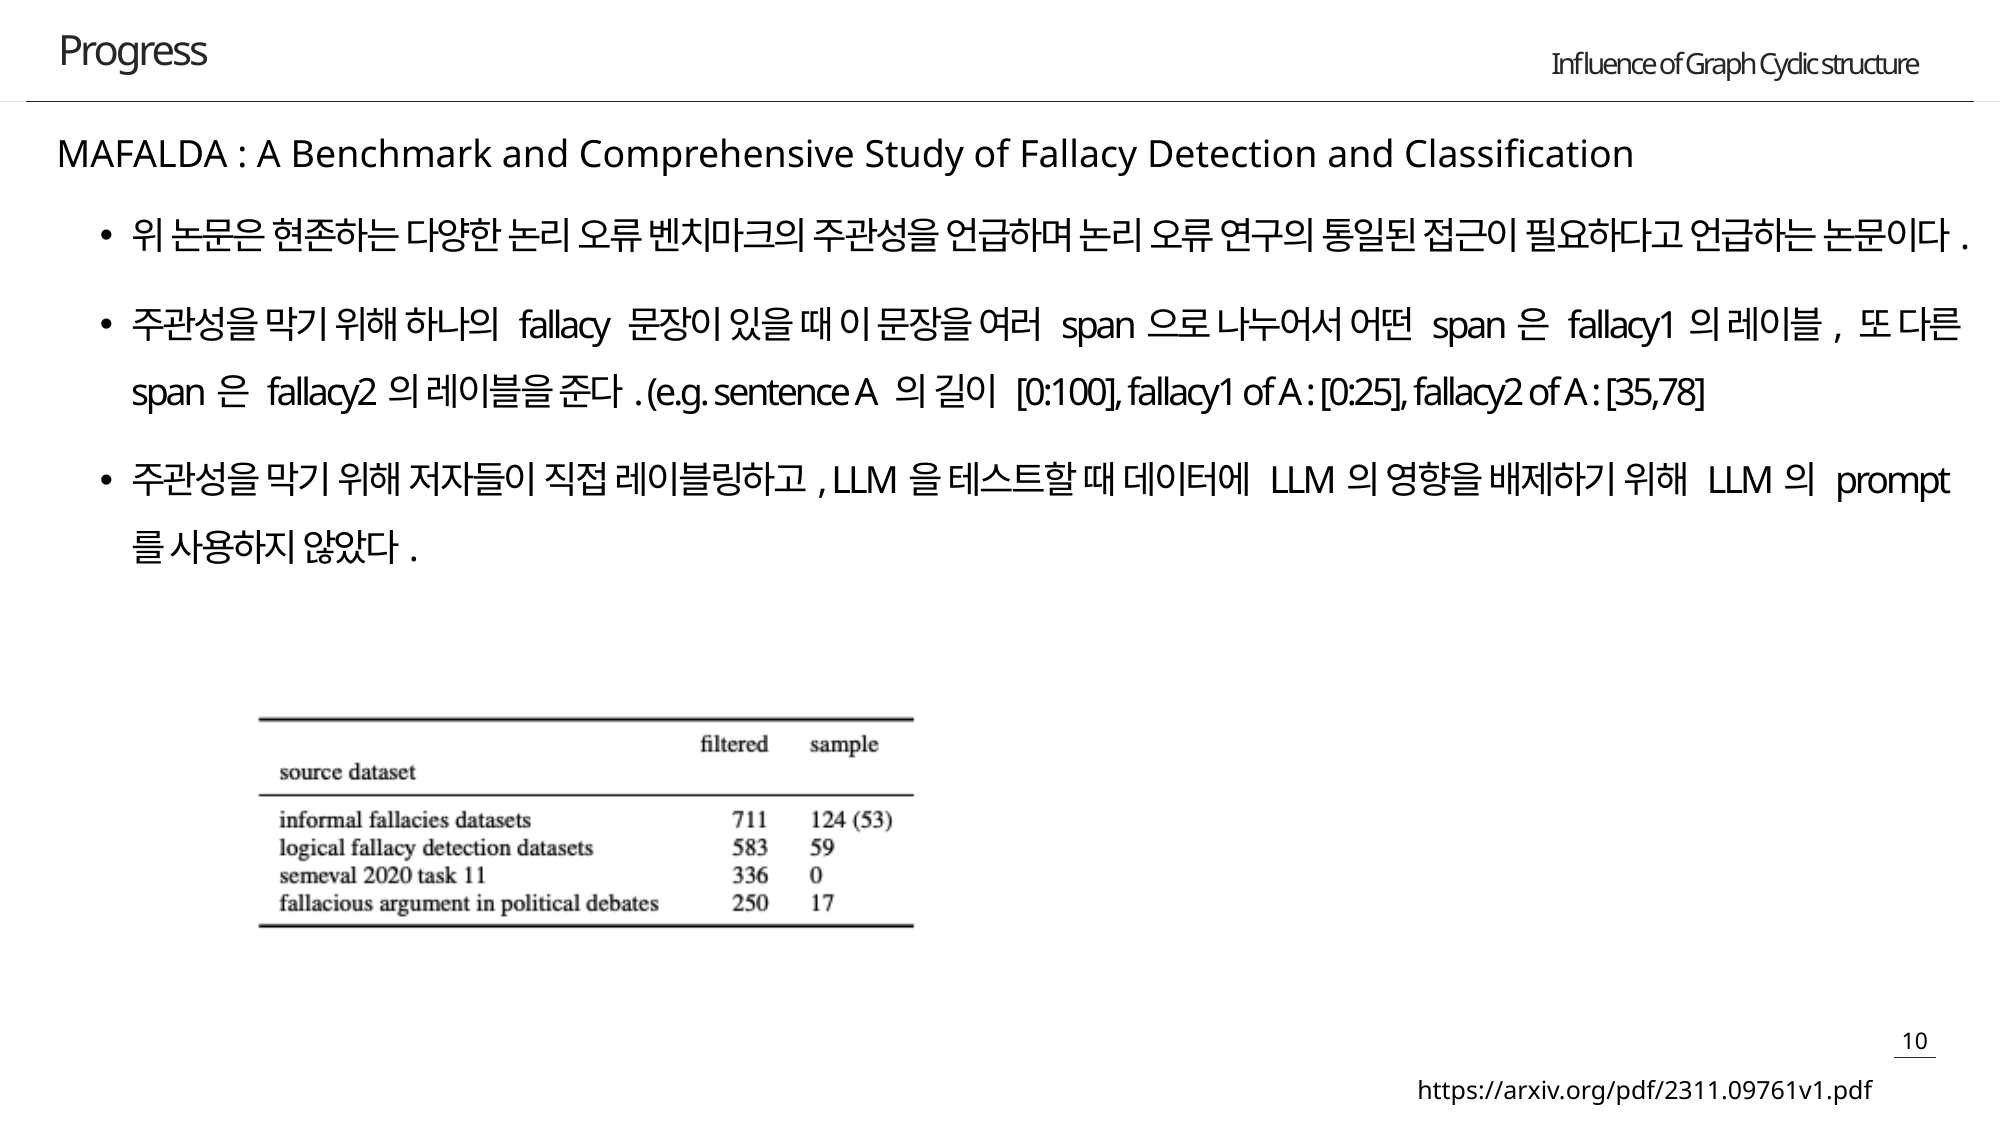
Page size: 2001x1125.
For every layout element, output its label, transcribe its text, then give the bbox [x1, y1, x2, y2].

list Progress [43, 0, 958, 93]
text_box MAFALDA : A Benchmark and Comprehensive Study of Fallacy Detection and Classification [41, 122, 1915, 182]
text_box 위 논문은 현존하는 다양한 논리 오류 벤치마크의 주관성을 언급하며 논리 오류 연구의 통일된 접근이 필요하다고 언급하는 논문이다. 주관성을 막기 위해 하나의 fallacy 문장이 있을 때 이 문장을 여러 span으로 나누어서 어떤 span은 fallacy1의 레이블, 또 다른 span은 fallacy2의 레이블을 준다. (e.g. sentence A 의 길이 [0:100], fallacy1 of A : [0:25], fallacy2 of A : [35,78] 주관성을 막기 위해 저자들이 직접 레이블링하고, LLM을 테스트할 때 데이터에 LLM의 영향을 배제하기 위해 LLM의 prompt를 사용하지 않았다. [85, 182, 1975, 674]
picture [196, 680, 979, 952]
text_box https://arxiv.org/pdf/2311.09761v1.pdf [1402, 1067, 2000, 1113]
